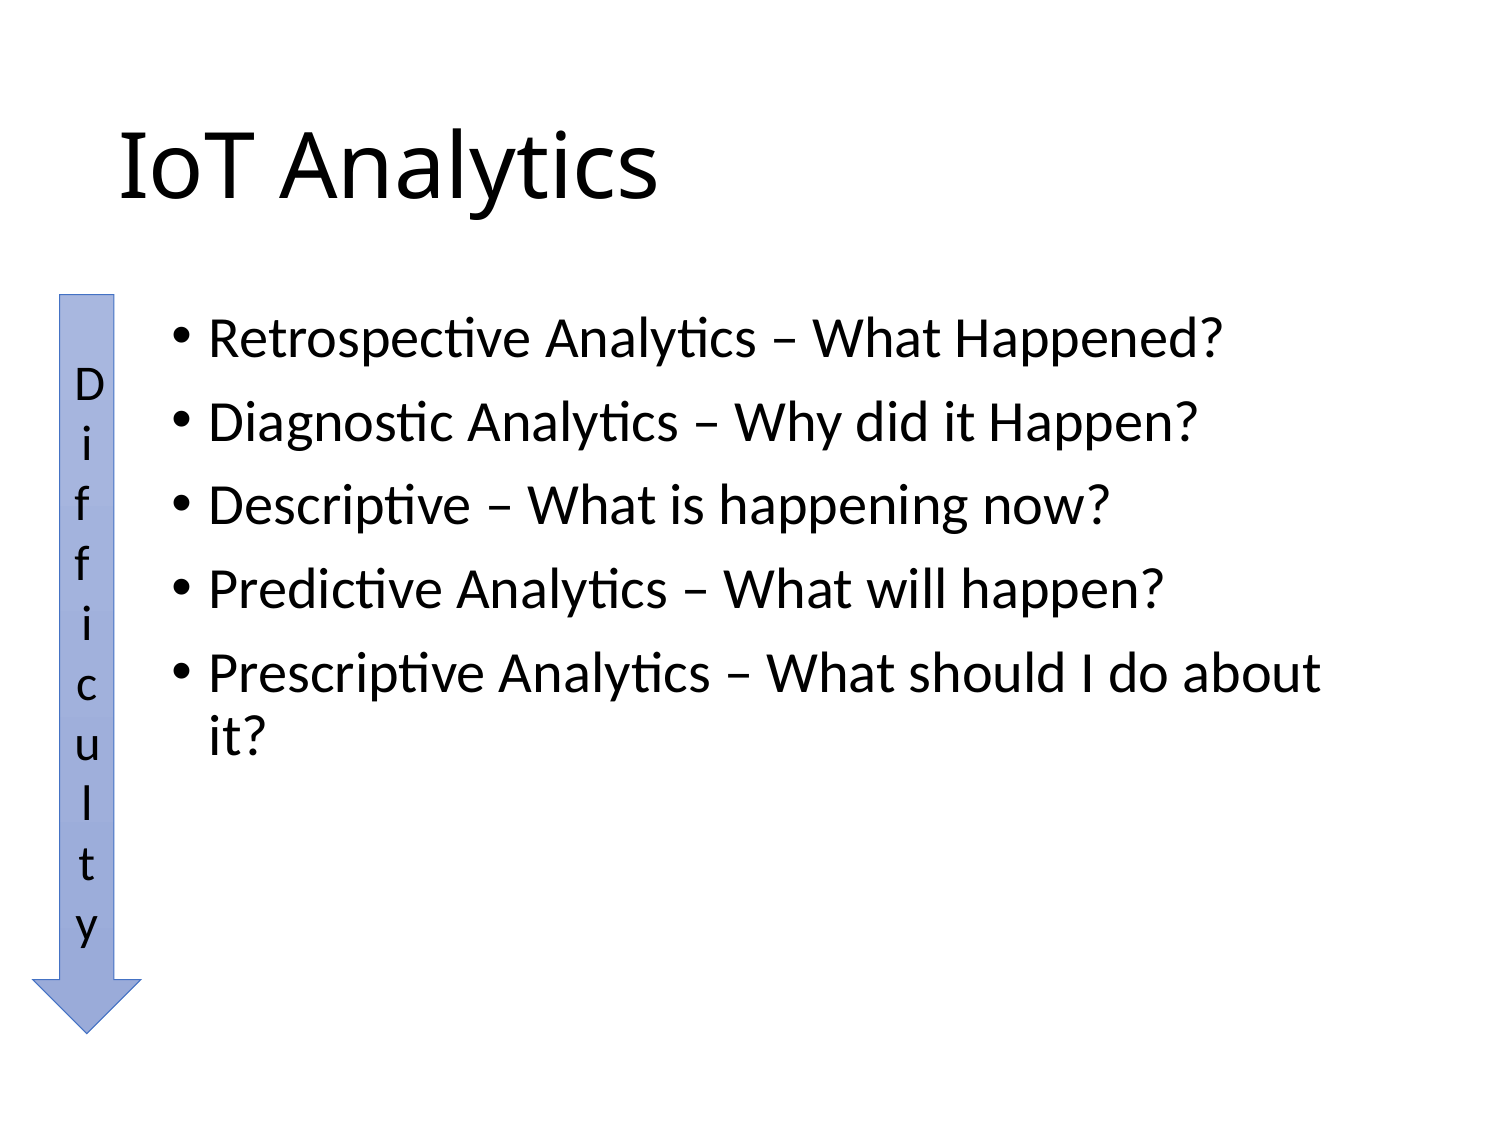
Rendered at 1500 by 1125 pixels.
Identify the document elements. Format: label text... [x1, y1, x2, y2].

list Retrospective Analytics – What Happened? Diagnostic Analytics – Why did it Happen? Descriptive – What is happening now? Predictive Analytics – What will happen? Prescriptive Analytics – What should I do about it? [156, 299, 1397, 1014]
title IoT Analytics [103, 59, 1397, 278]
text_box Difficulty [31, 294, 143, 1035]
